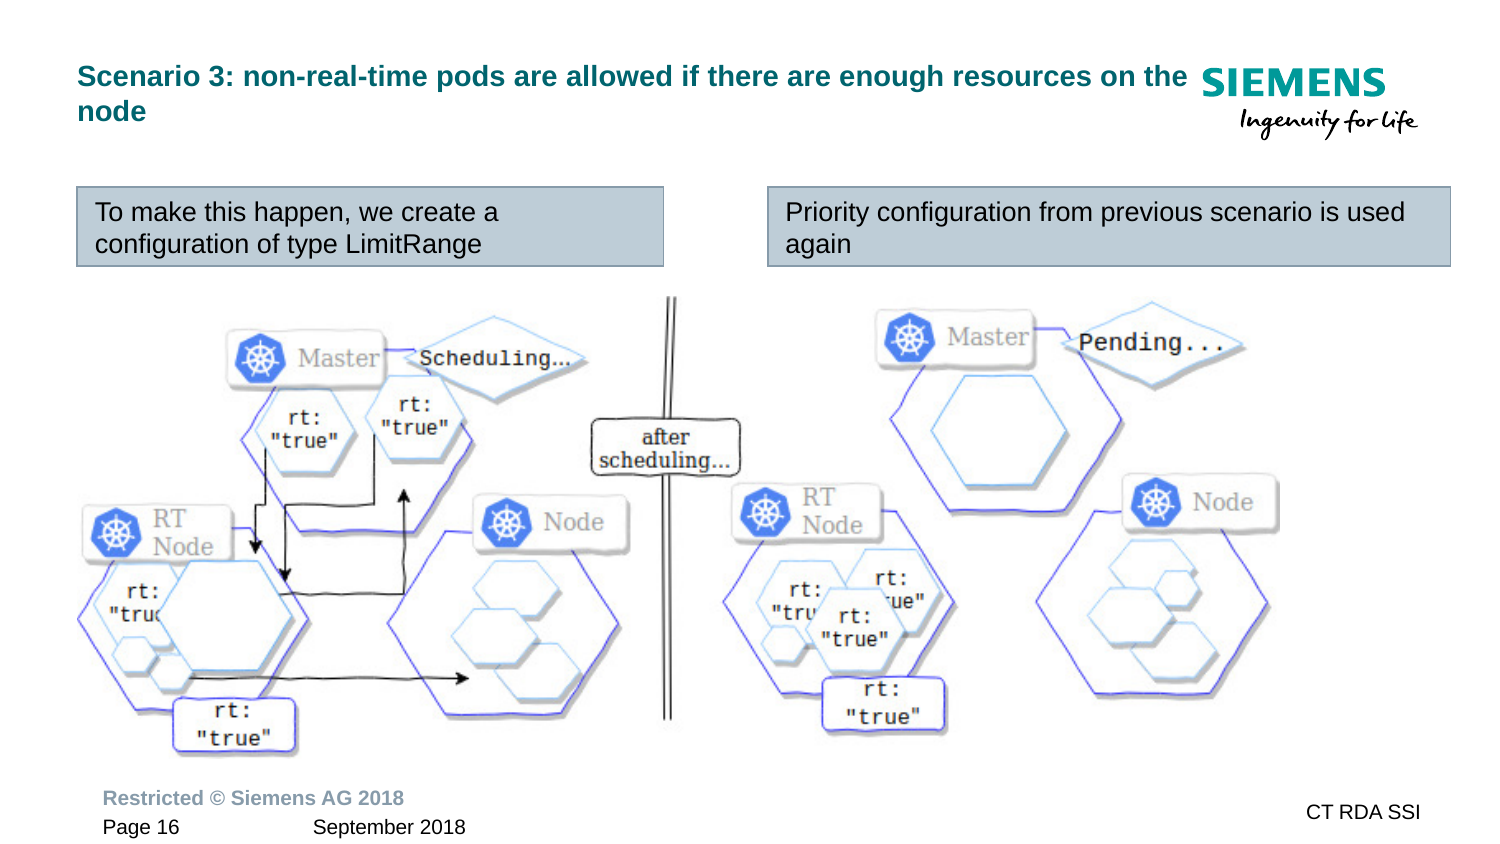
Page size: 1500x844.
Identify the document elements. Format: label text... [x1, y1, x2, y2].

list To make this happen, we create a configuration of type LimitRange [76, 186, 664, 267]
title Scenario 3: non-real-time pods are allowed if there are enough resources on the node [0, 0, 1500, 157]
list Priority configuration from previous scenario is used again [767, 186, 1451, 267]
picture [76, 296, 1280, 759]
